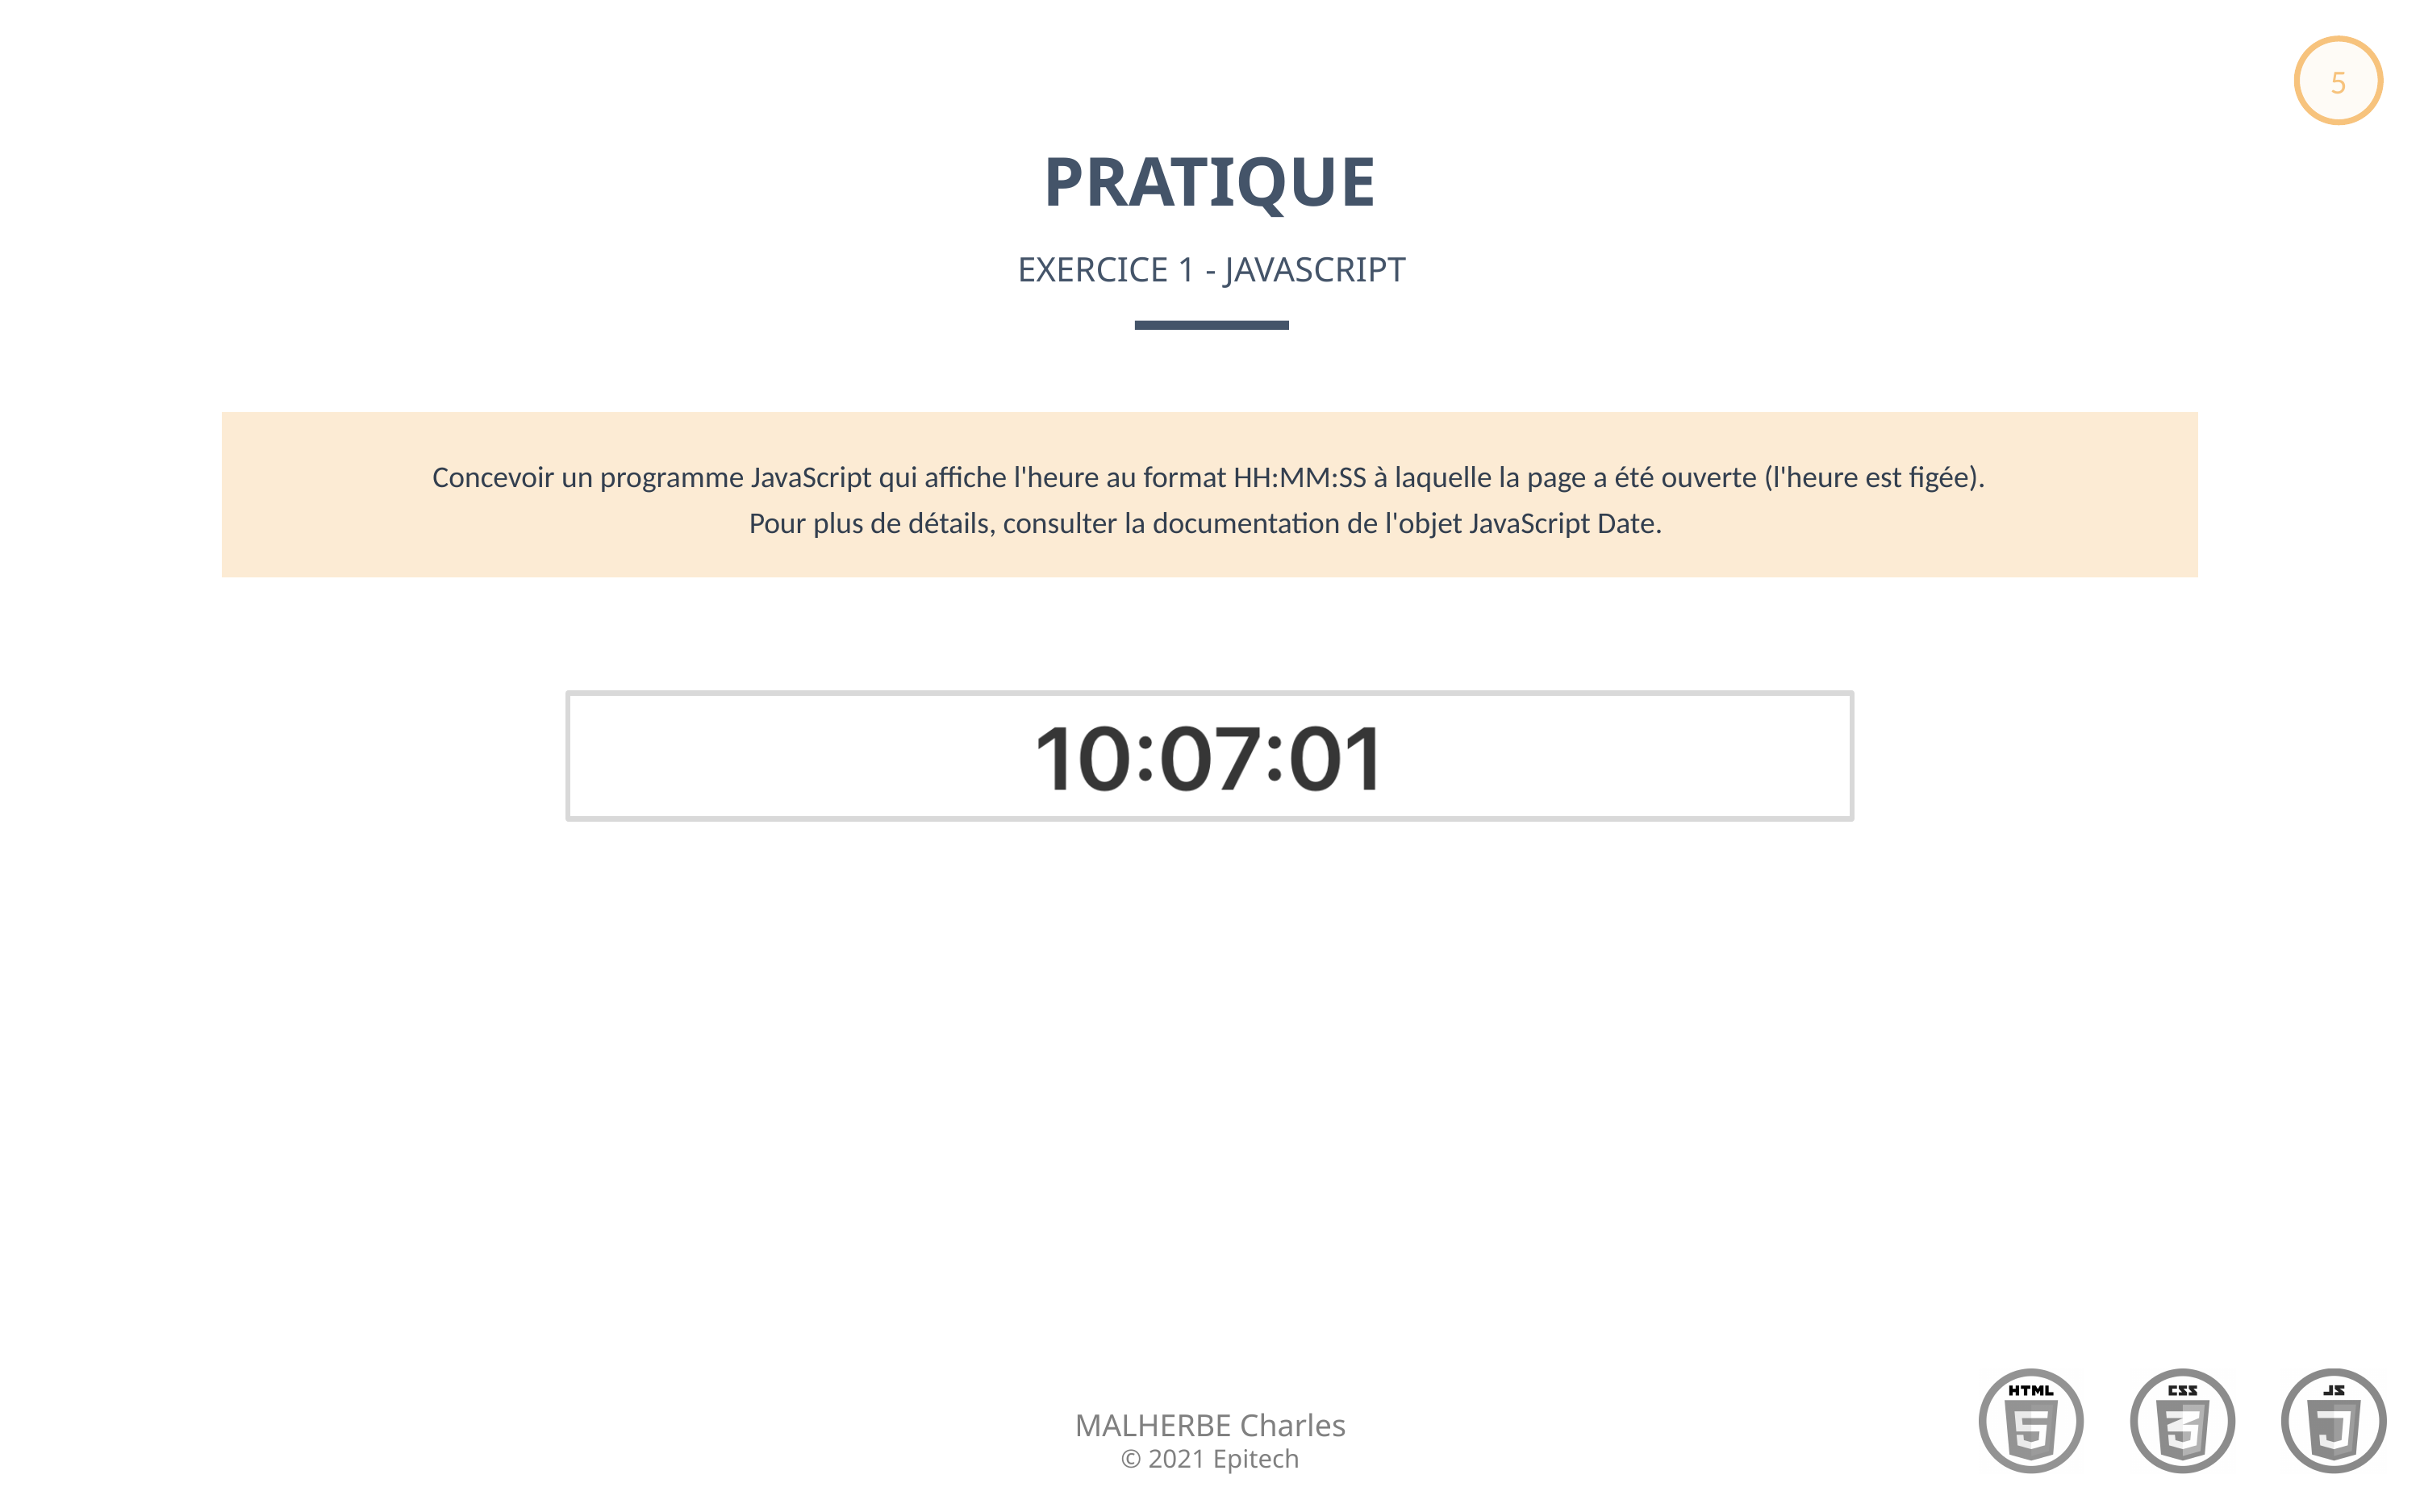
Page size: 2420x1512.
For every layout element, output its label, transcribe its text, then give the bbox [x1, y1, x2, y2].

table_header Concevoir un programme JavaScript qui affiche l'heure au format HH:MM:SS à laquelle la page a été ouverte (l'heure est figée). Pour plus de détails, consulter la documentation de l'objet JavaScript Date. [222, 412, 2198, 577]
text_box [1134, 320, 1290, 330]
picture [2280, 1368, 2387, 1474]
picture [2130, 1368, 2236, 1474]
table_cell [222, 581, 2198, 1343]
picture [570, 695, 1850, 817]
text_box EXERCICE 1 - JAVASCRIPT [995, 229, 1429, 300]
text_box PRATIQUE [1033, 134, 1387, 224]
picture [1979, 1368, 2084, 1474]
